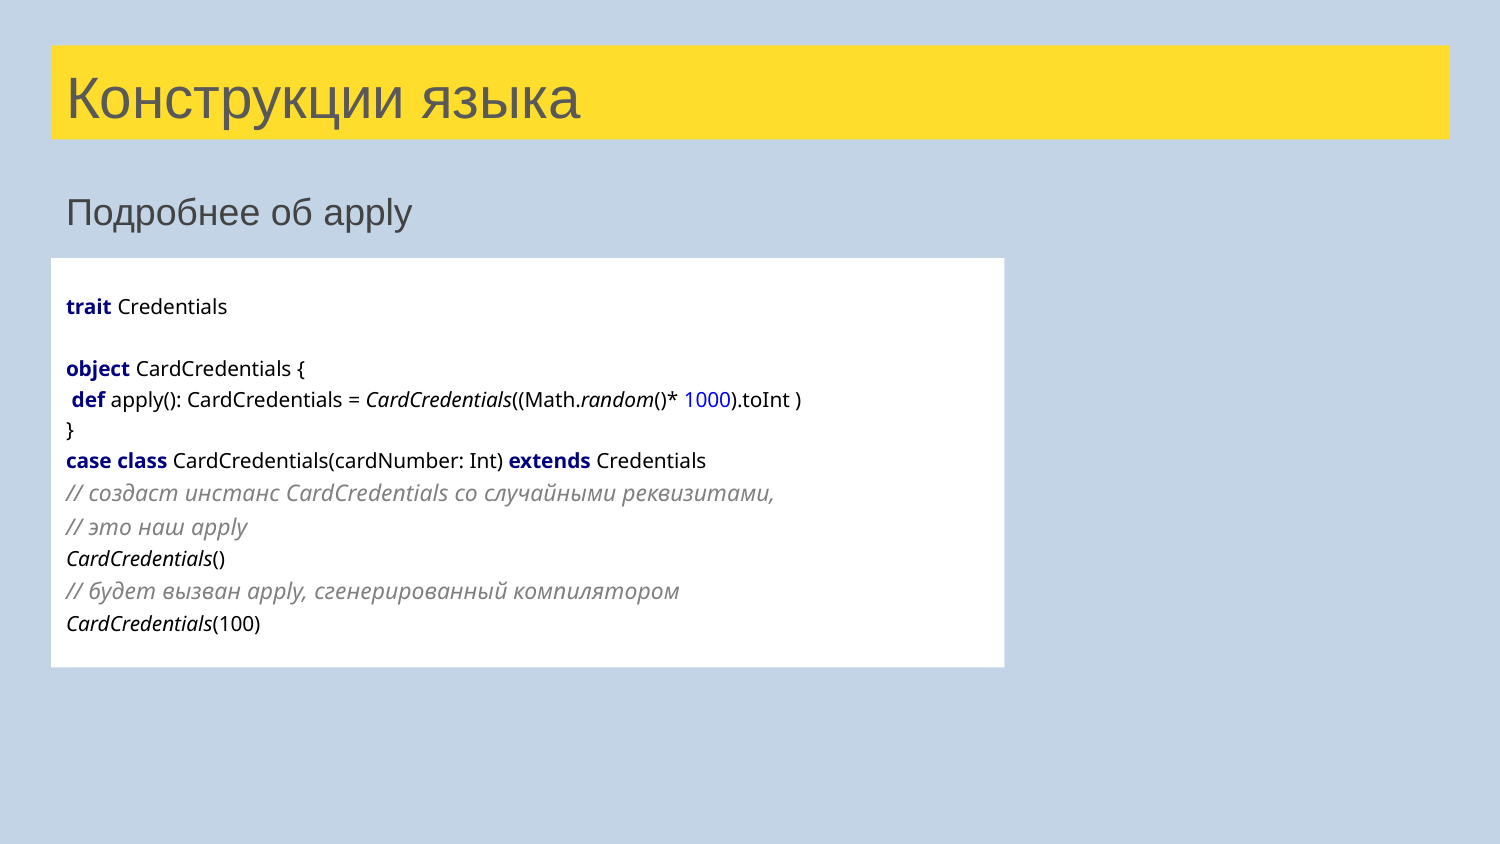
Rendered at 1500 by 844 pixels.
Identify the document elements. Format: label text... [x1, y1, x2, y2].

text_box Подробнее об apply [51, 173, 1449, 249]
title Конструкции языка [51, 45, 1449, 140]
text_box trait Credentials object CardCredentials { def apply(): CardCredentials = CardCredentials((Math.random()* 1000).toInt ) } case class CardCredentials(cardNumber: Int) extends Credentials // создаст инстанс CardCredentials со случайными реквизитами, // это наш apply CardCredentials() // будет вызван apply, сгенерированный компилятором CardCredentials(100) [51, 258, 1005, 668]
